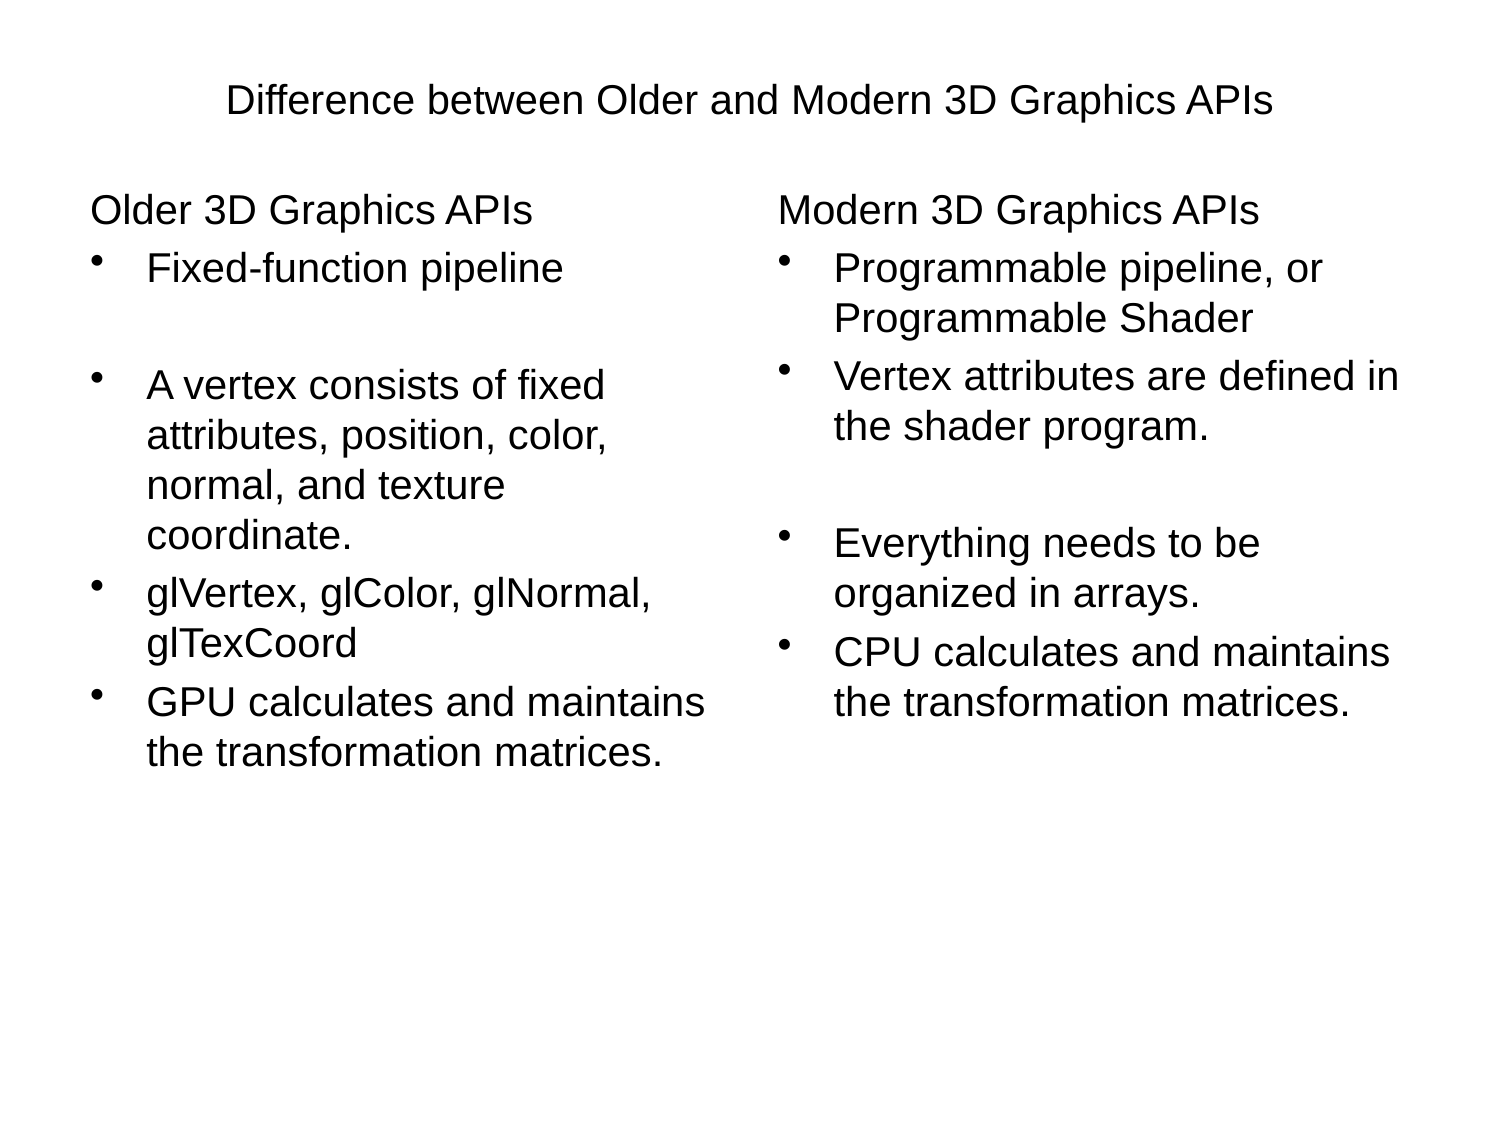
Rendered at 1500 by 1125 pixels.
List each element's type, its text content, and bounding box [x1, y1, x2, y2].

list Modern 3D Graphics APIs Programmable pipeline, or Programmable Shader Vertex attributes are defined in the shader program. Everything needs to be organized in arrays. CPU calculates and maintains the transformation matrices. [762, 174, 1425, 1005]
list Older 3D Graphics APIs Fixed-function pipeline A vertex consists of fixed attributes, position, color, normal, and texture coordinate. glVertex, glColor, glNormal, glTexCoord GPU calculates and maintains the transformation matrices. [75, 174, 738, 1005]
title Difference between Older and Modern 3D Graphics APIs [75, 45, 1425, 150]
